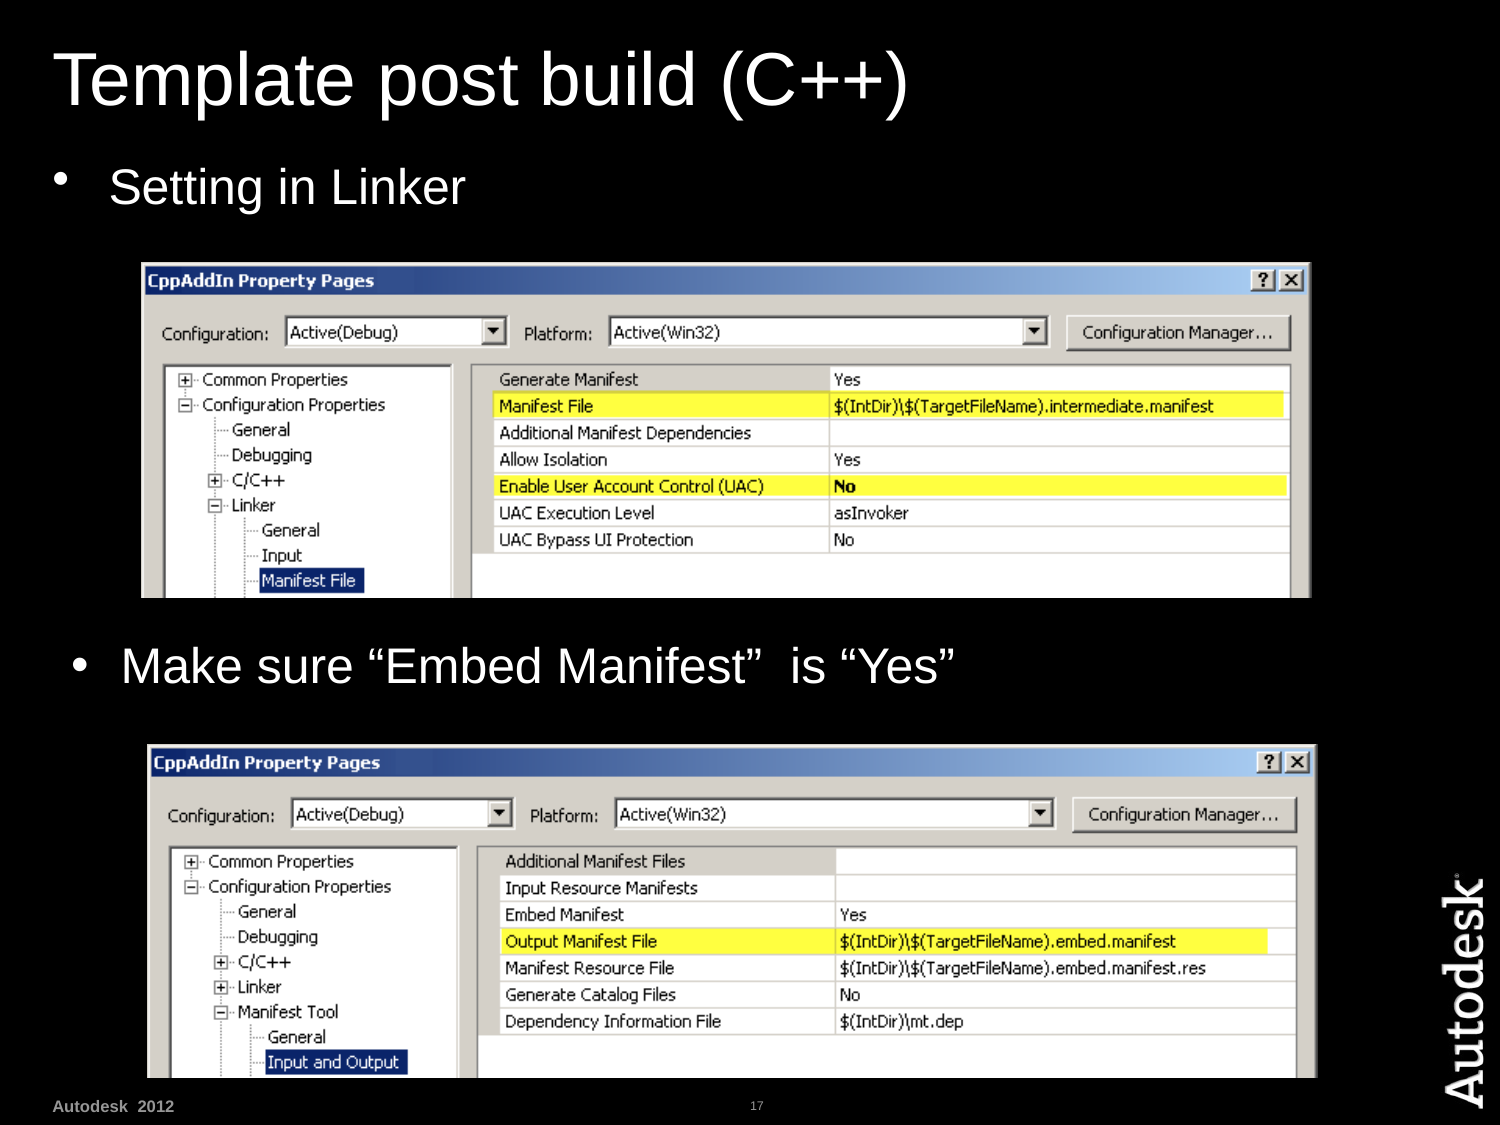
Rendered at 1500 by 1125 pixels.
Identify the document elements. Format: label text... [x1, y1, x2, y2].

picture [1402, 0, 1500, 1125]
list Setting in Linker [52, 153, 1376, 279]
picture [141, 262, 1312, 598]
picture [147, 744, 1319, 1078]
title Template post build (C++) [52, 3, 1376, 153]
text_box Make sure “Embed Manifest” is “Yes” [71, 633, 1394, 758]
